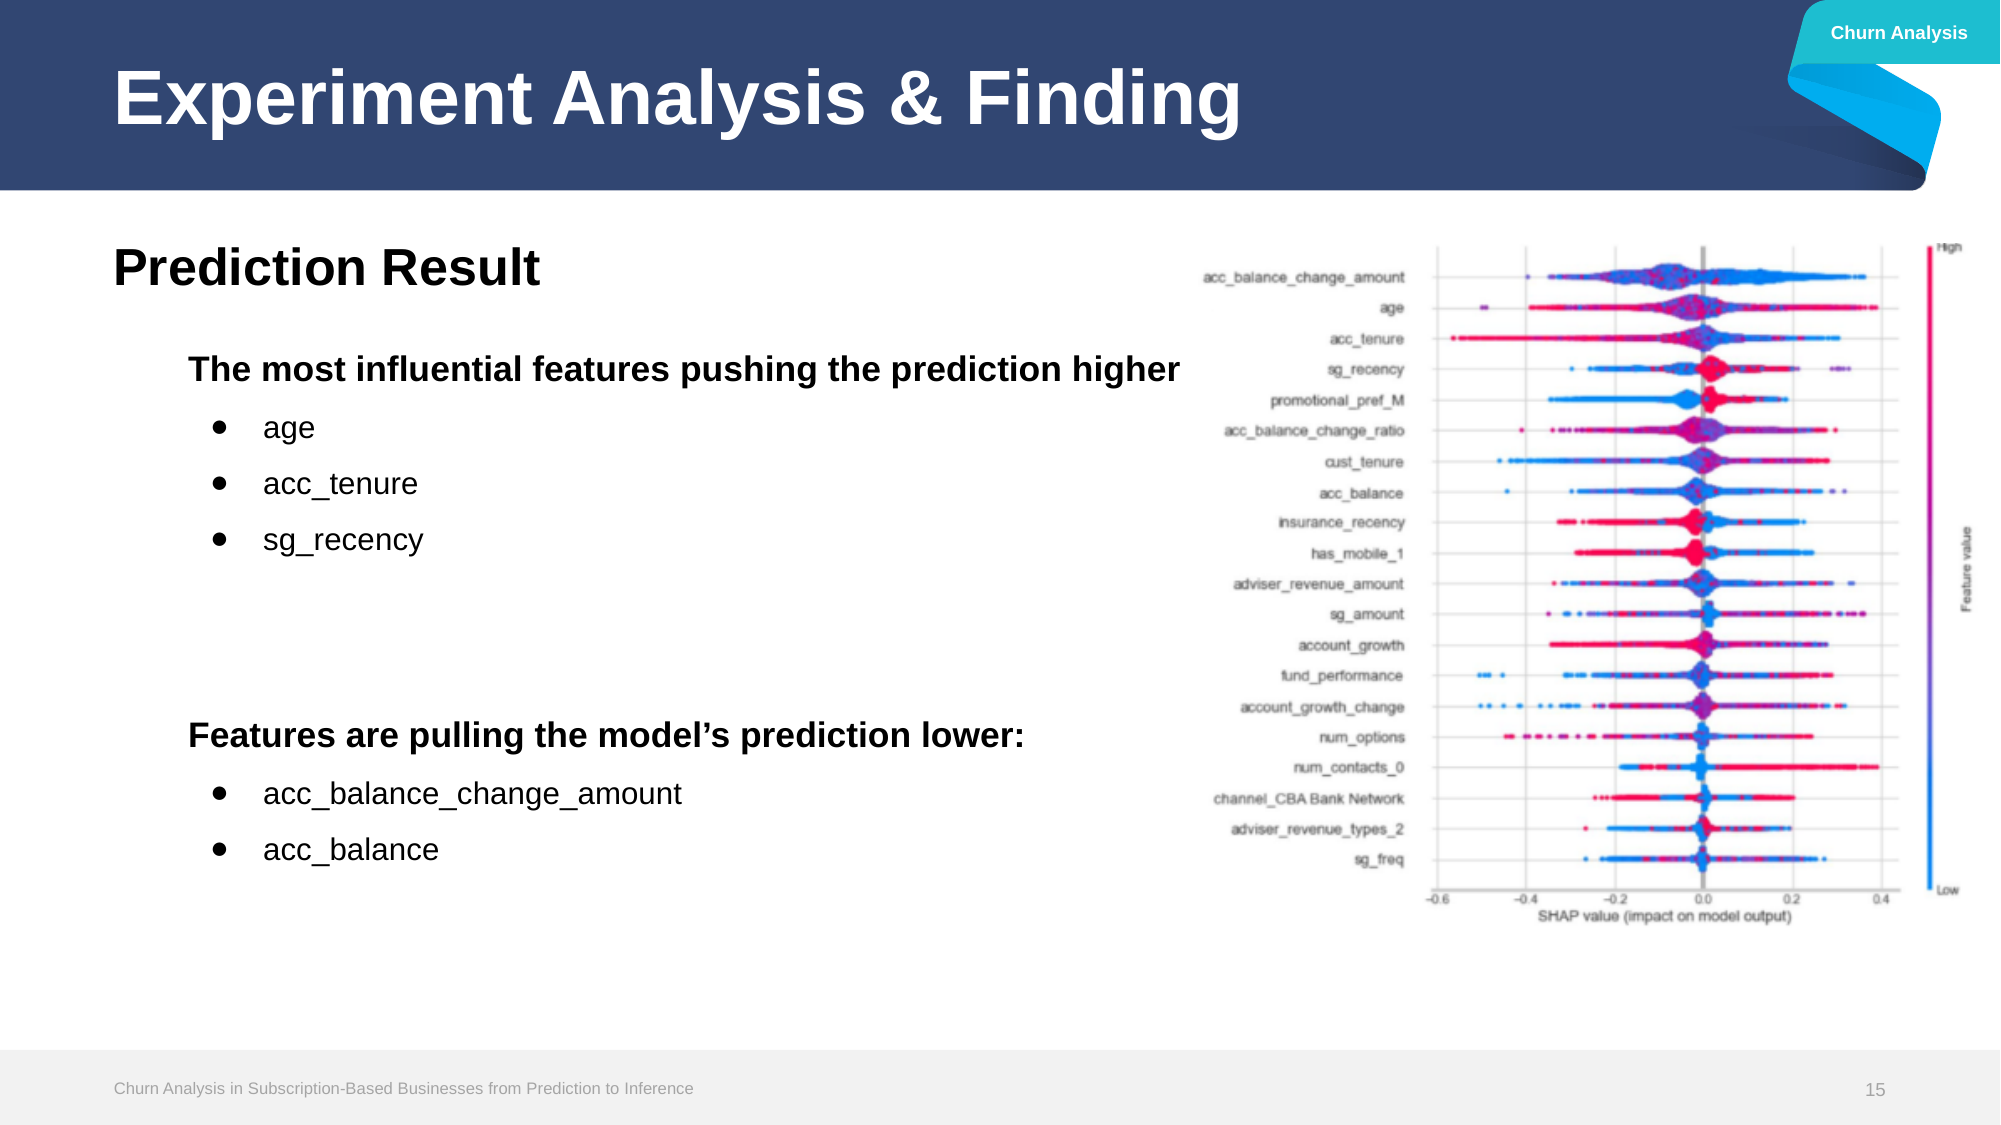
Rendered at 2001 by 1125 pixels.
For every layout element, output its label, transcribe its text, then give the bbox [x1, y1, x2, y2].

list Churn Analysis [1798, 0, 2000, 64]
picture [1187, 243, 1990, 930]
footer Churn Analysis in Subscription-Based Businesses from Prediction to Inference [114, 1068, 899, 1108]
text_box Experiment Analysis & Finding [113, 9, 1886, 190]
slide_number 15 [1791, 1069, 1886, 1109]
text_box Prediction Result The most influential features pushing the prediction higher age acc_tenure sg_recency Features are pulling the model’s prediction lower: acc_balance_change_amount acc_balance [98, 218, 1471, 882]
